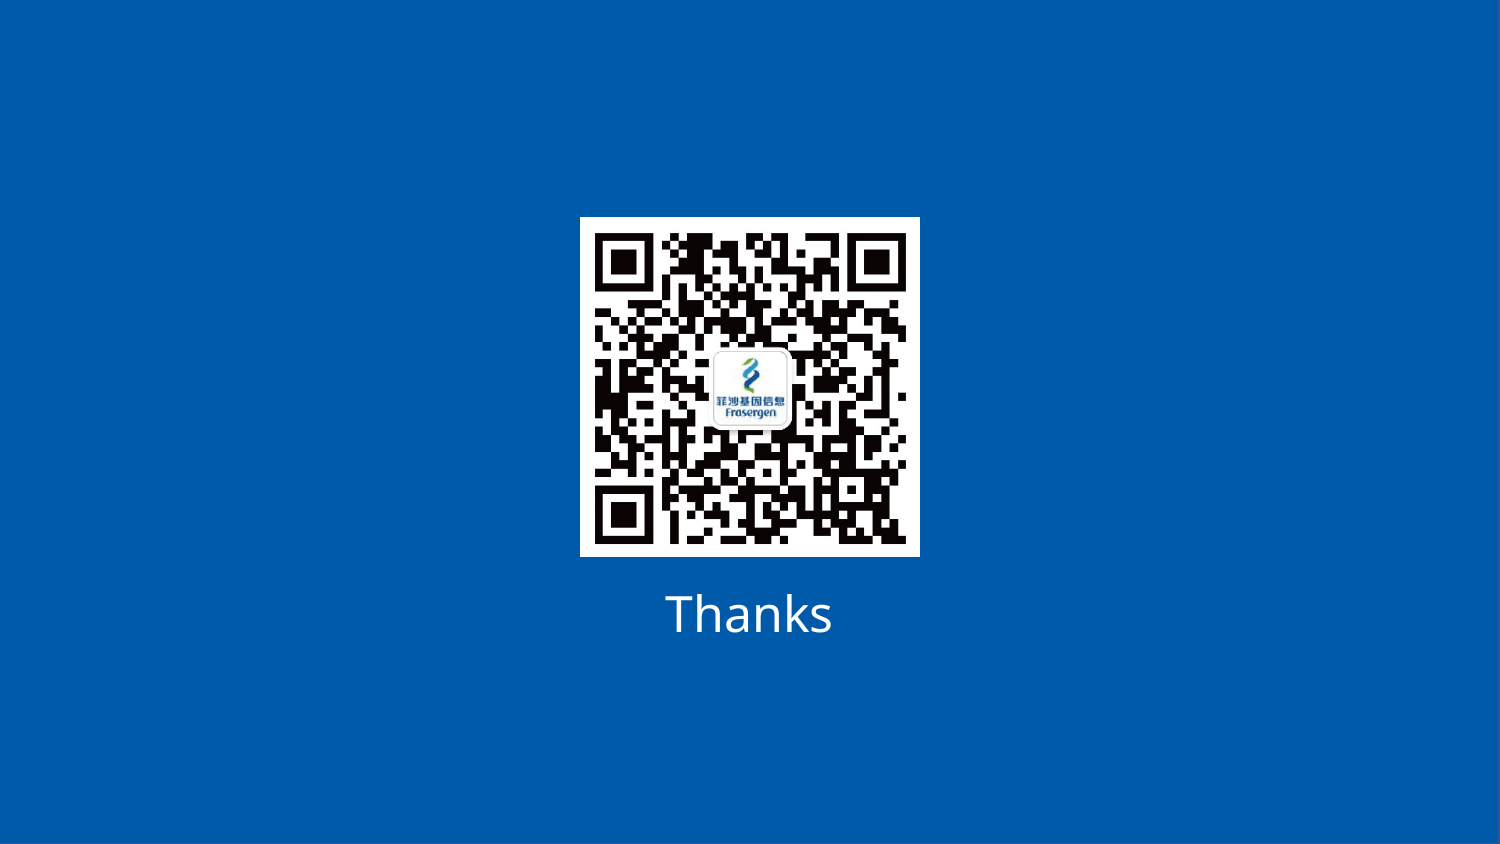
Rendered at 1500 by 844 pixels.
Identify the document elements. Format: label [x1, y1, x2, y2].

picture [580, 217, 920, 557]
